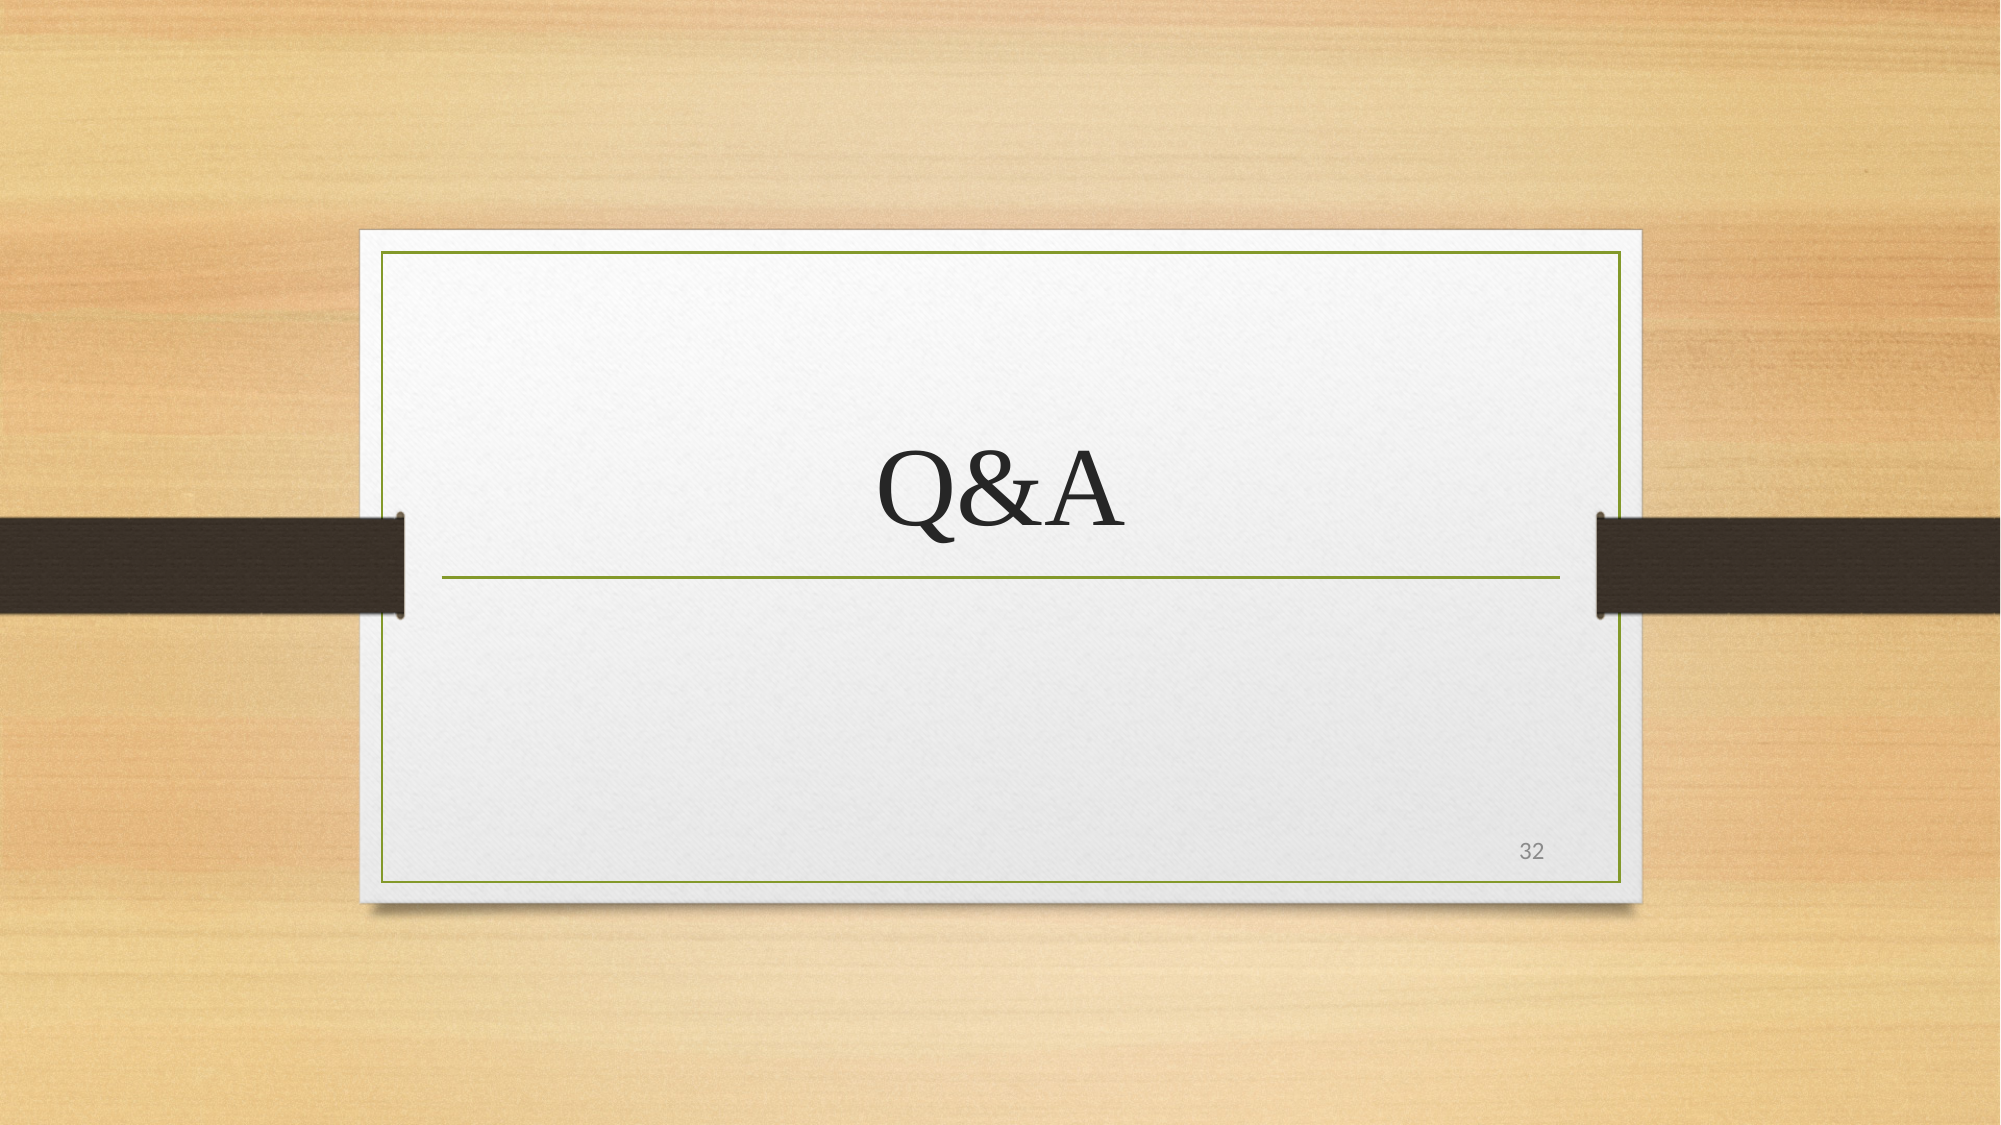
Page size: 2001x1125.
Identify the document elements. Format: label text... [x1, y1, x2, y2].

picture [0, 0, 2001, 1125]
title Q&A [441, 306, 1560, 556]
slide_number 32 [1469, 826, 1560, 873]
